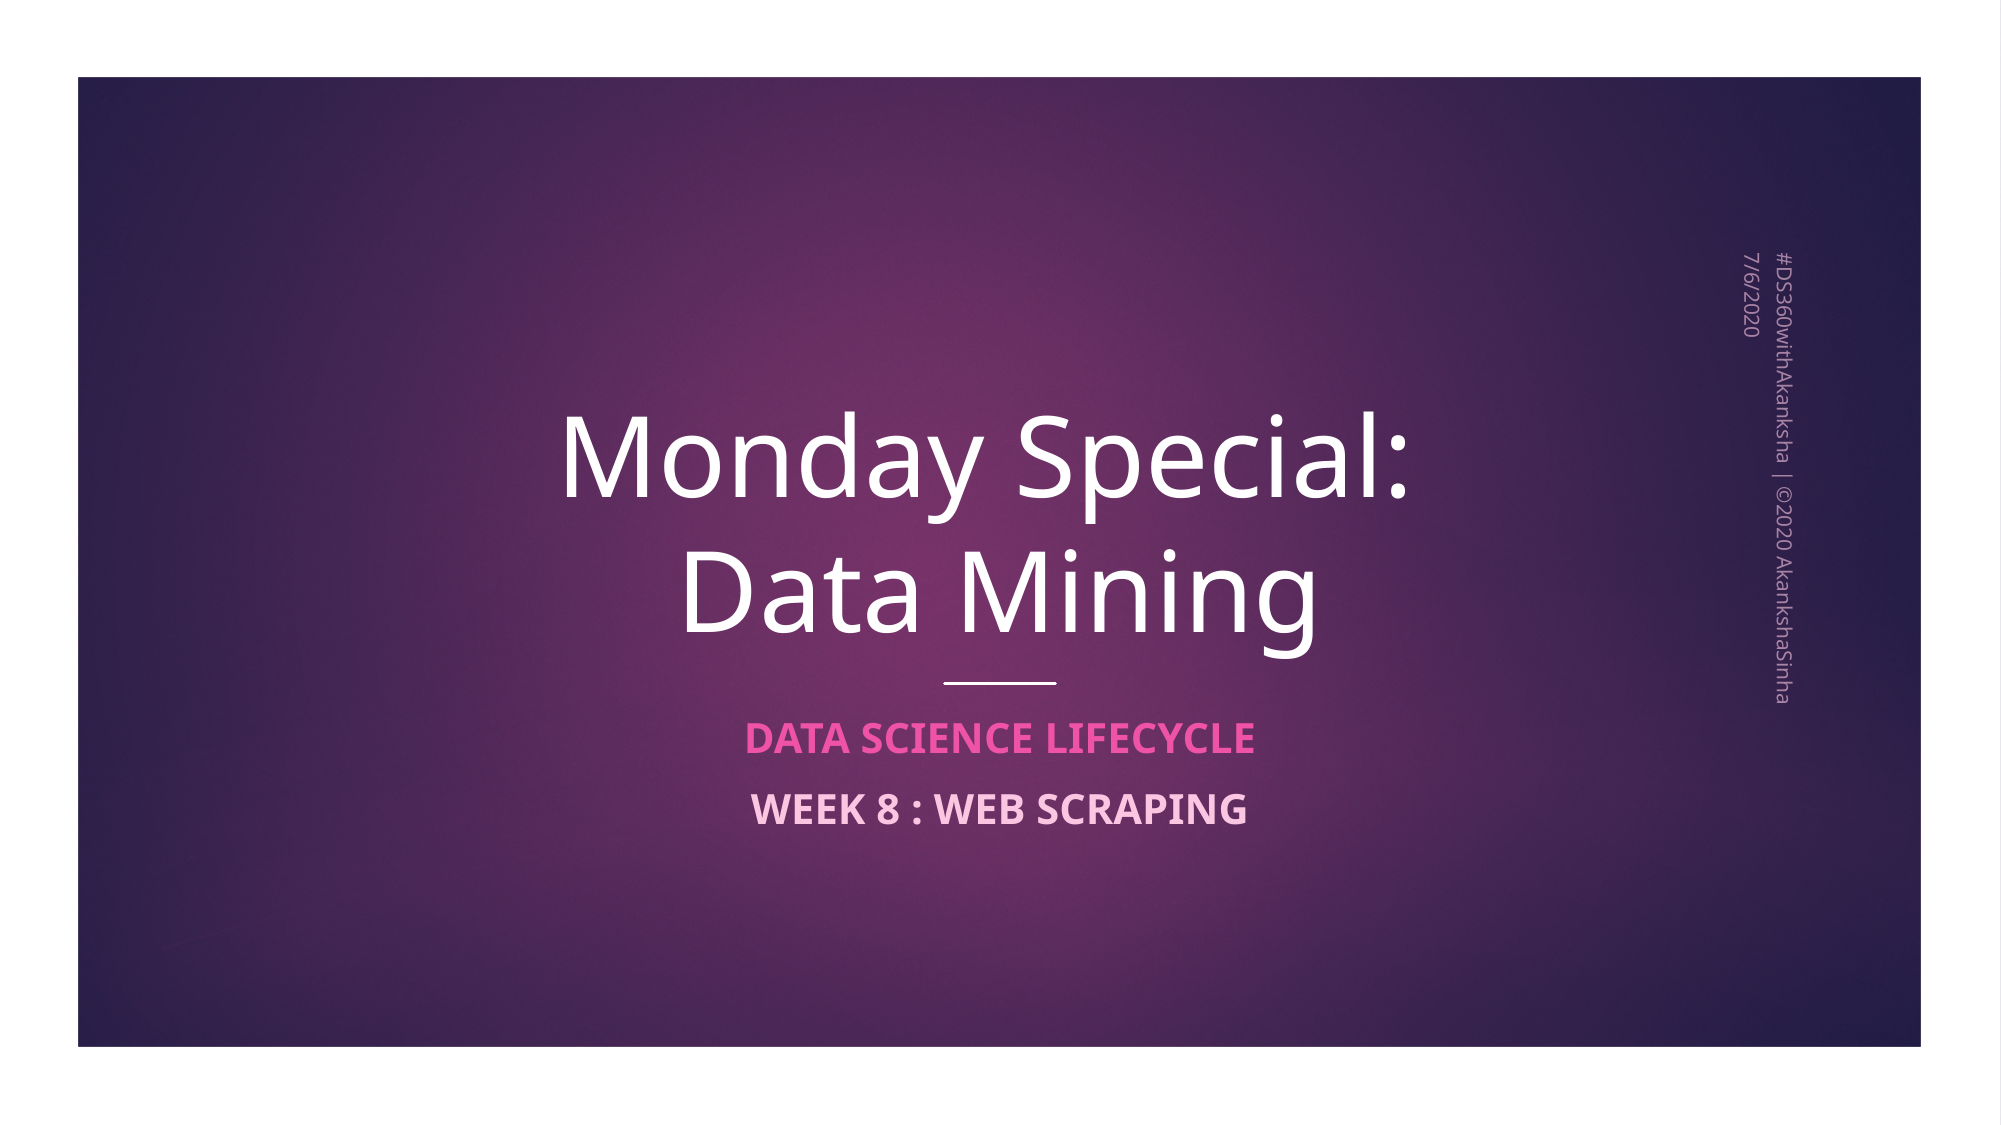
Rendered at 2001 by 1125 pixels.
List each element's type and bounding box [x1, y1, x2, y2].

text_box [0, 0, 2000, 1125]
